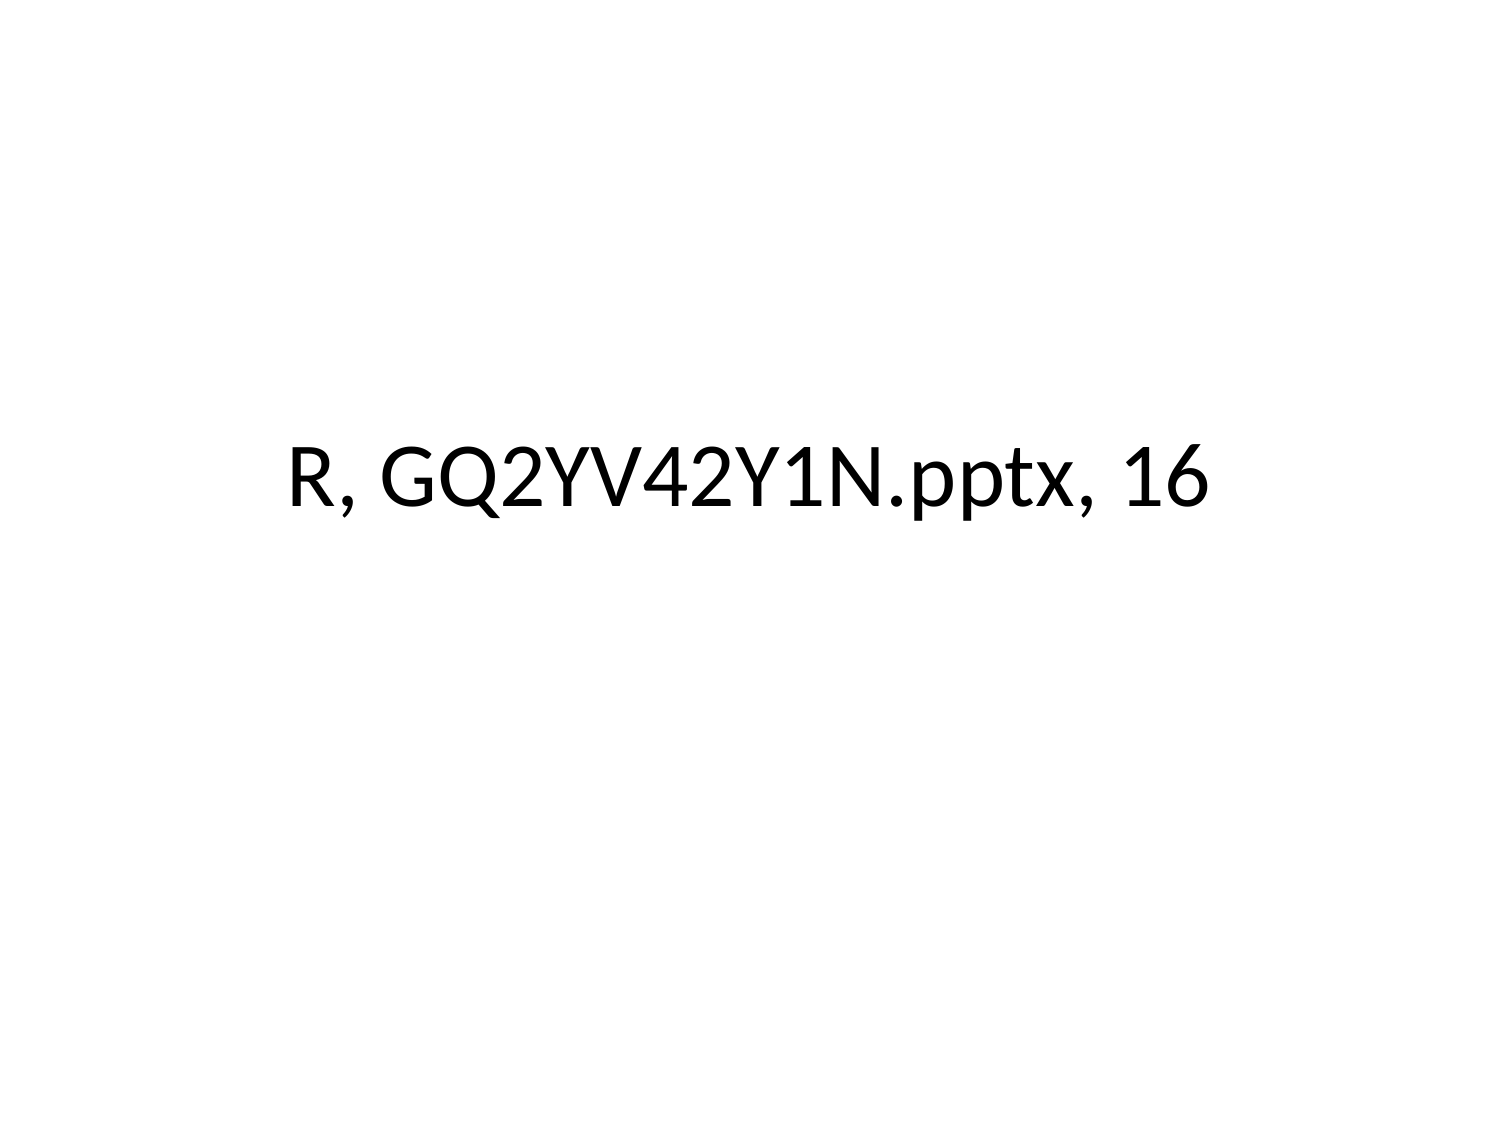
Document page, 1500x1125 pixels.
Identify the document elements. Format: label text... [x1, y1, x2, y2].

title R, GQ2YV42Y1N.pptx, 16 [112, 349, 1388, 591]
